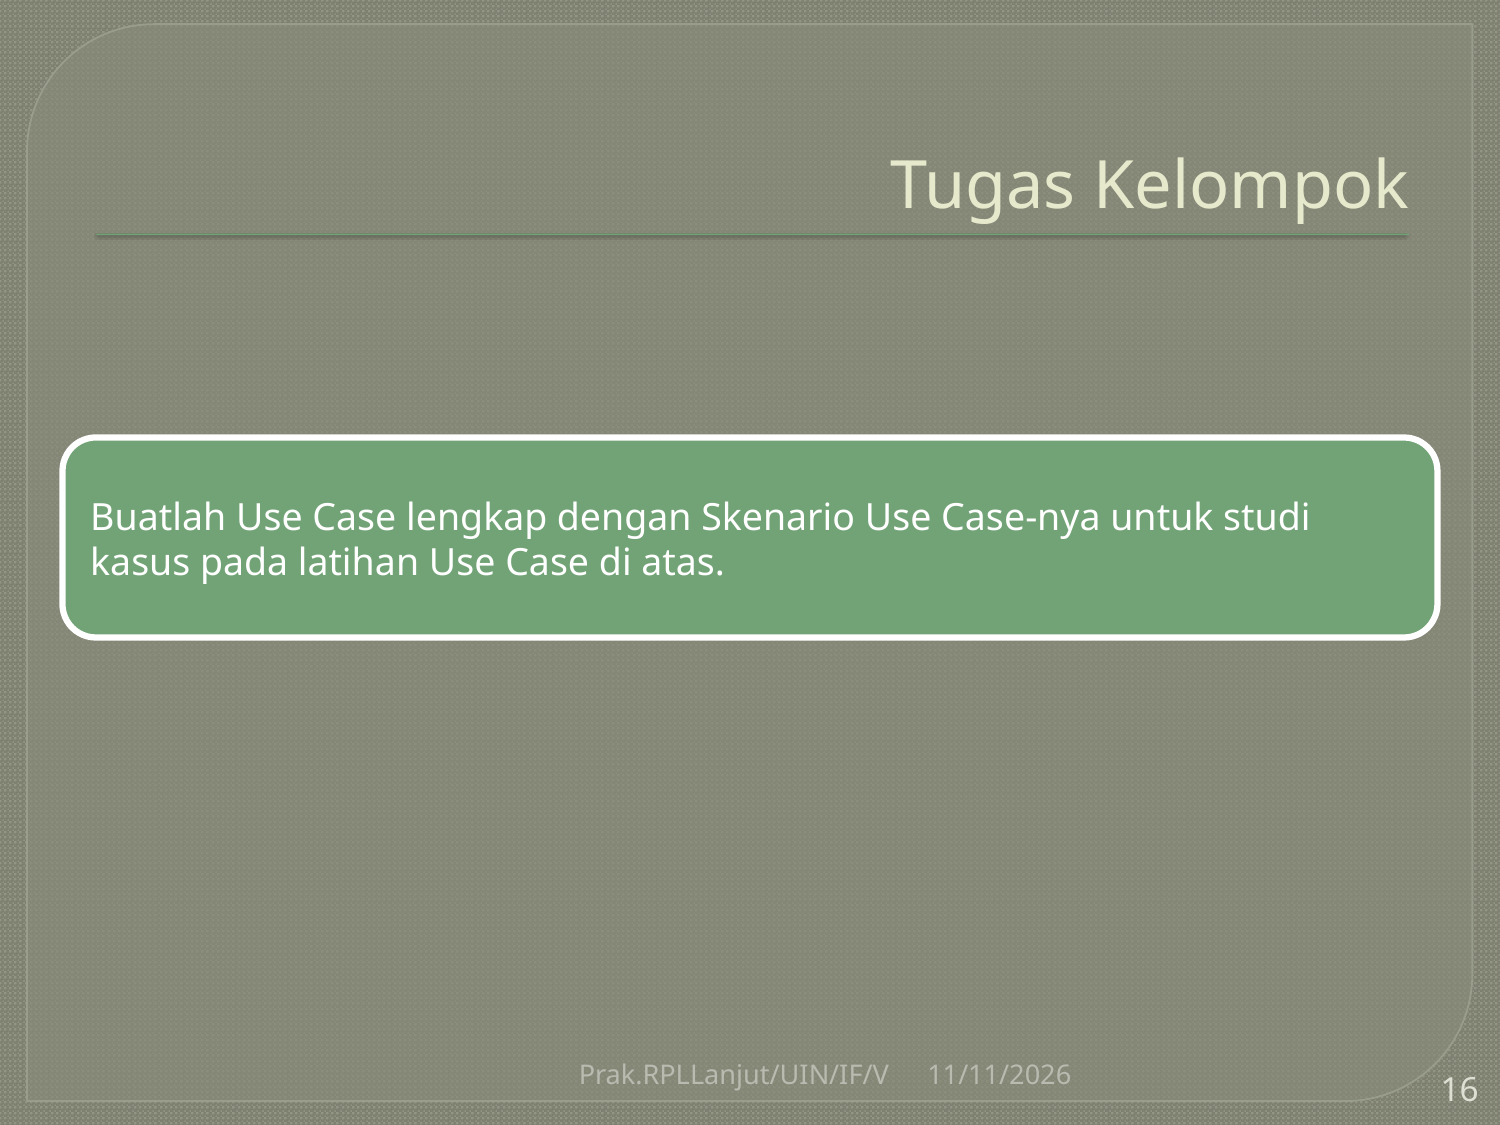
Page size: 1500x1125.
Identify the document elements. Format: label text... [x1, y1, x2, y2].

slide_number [912, 1050, 1405, 1095]
footer Prak.RPLLanjut/UIN/IF/V [212, 1050, 904, 1095]
slide_number 16 [1417, 1068, 1494, 1114]
title Tugas Kelompok [75, 41, 1425, 230]
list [62, 437, 1438, 638]
